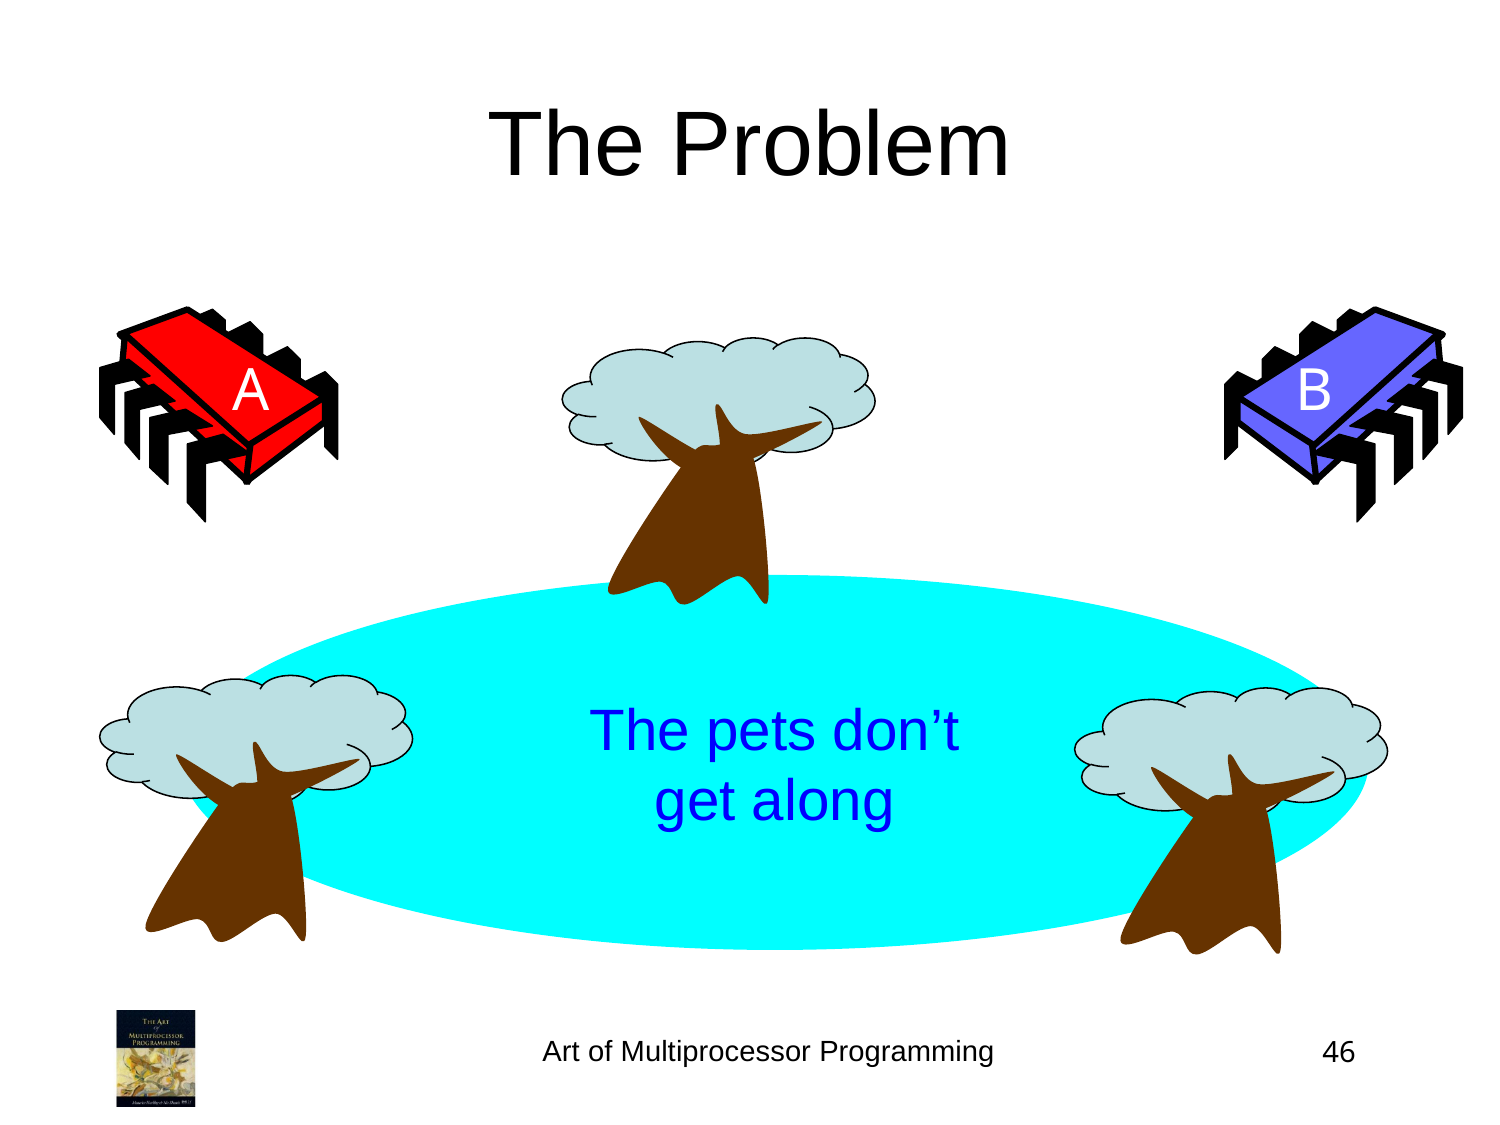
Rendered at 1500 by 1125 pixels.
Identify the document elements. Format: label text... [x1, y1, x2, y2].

title The Problem [75, 45, 1425, 233]
picture [107, 1010, 204, 1107]
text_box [562, 337, 876, 619]
text_box The pets don’t get along [253, 577, 1316, 950]
footer Art of Multiprocessor Programming [512, 1024, 1026, 1103]
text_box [99, 674, 413, 957]
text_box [1074, 687, 1388, 970]
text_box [1224, 309, 1463, 523]
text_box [99, 309, 338, 523]
text_box 46 [1058, 1025, 1371, 1101]
